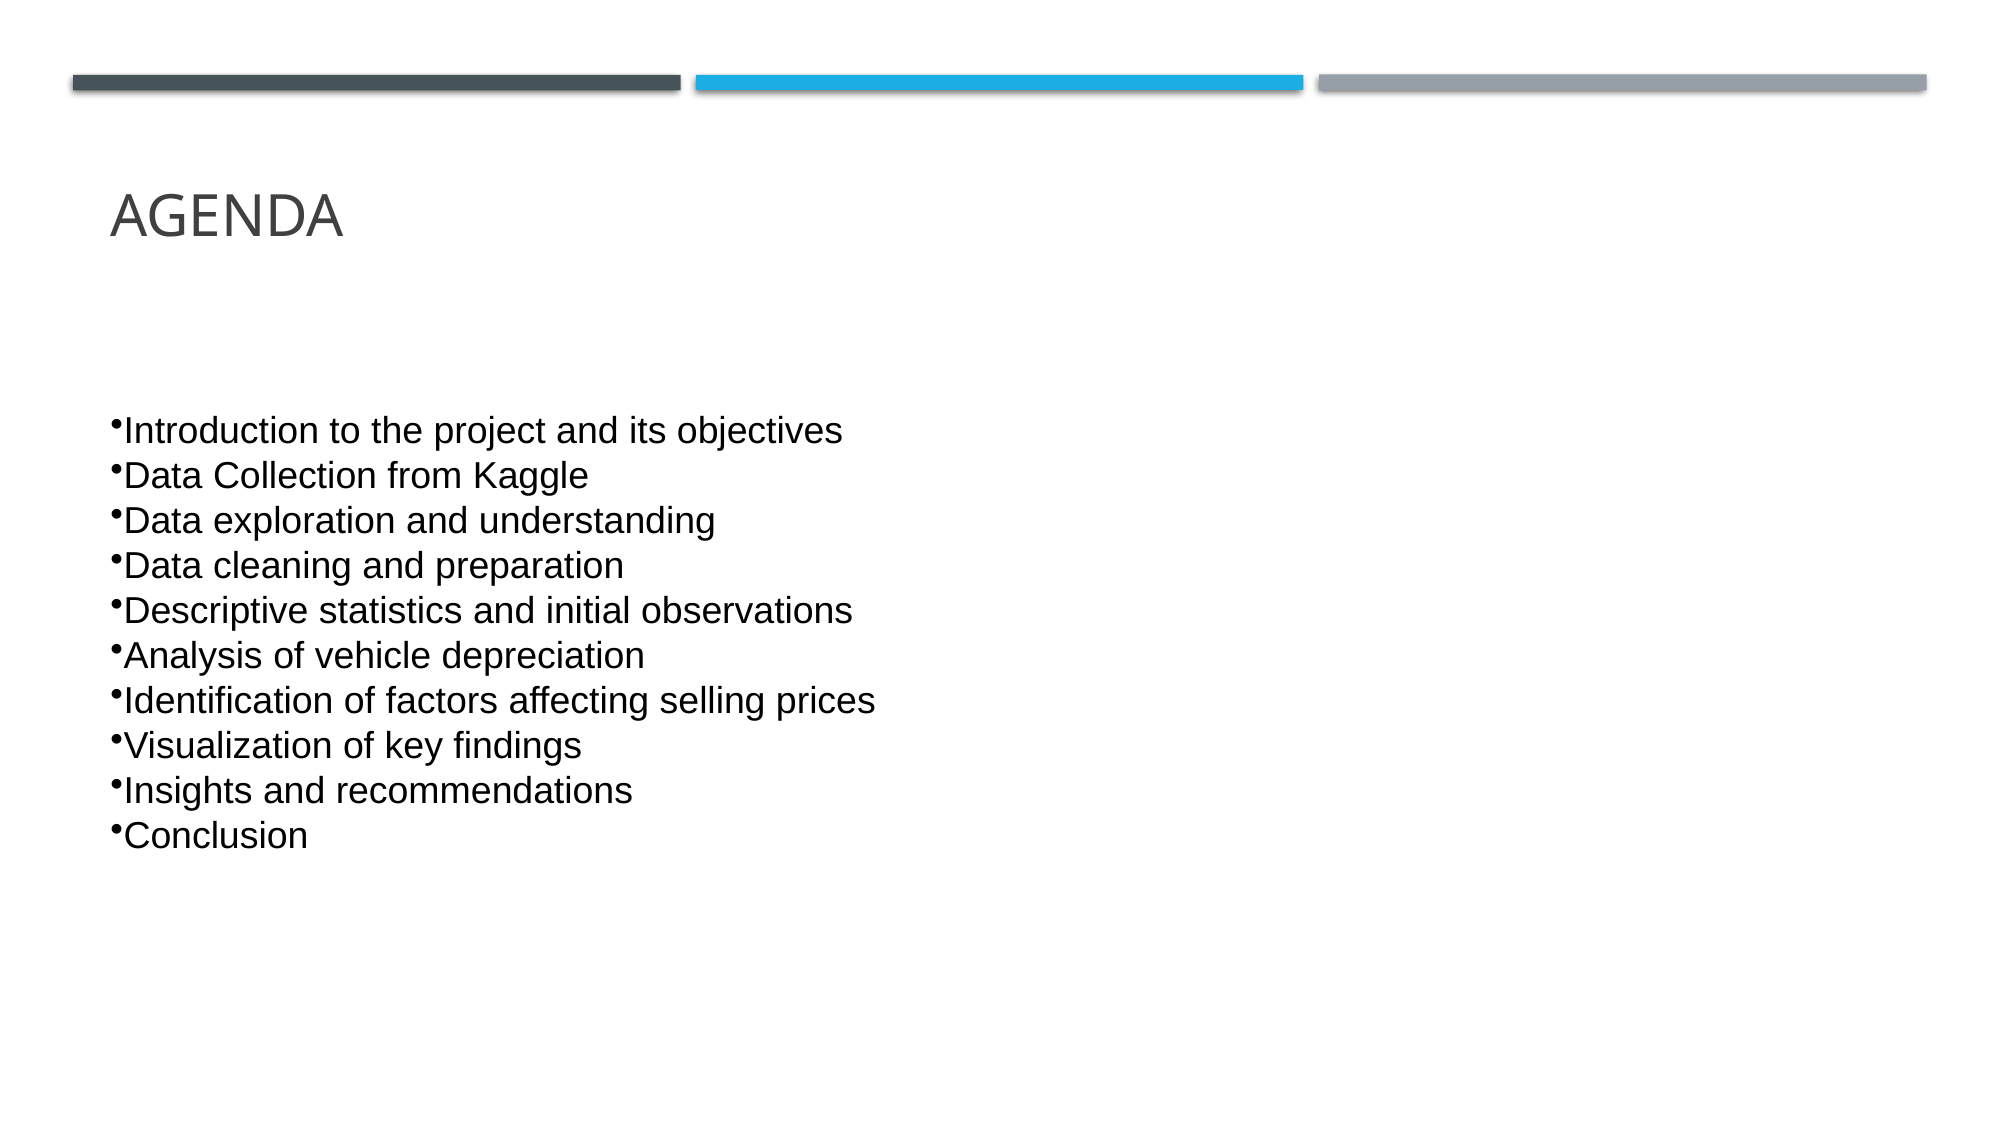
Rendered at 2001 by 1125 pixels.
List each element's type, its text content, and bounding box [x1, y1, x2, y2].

list Introduction to the project and its objectives Data Collection from Kaggle Data exploration and understanding Data cleaning and preparation Descriptive statistics and initial observations Analysis of vehicle depreciation Identification of factors affecting selling prices Visualization of key findings Insights and recommendations Conclusion [95, 281, 900, 935]
title AGENDA [95, 115, 1905, 311]
